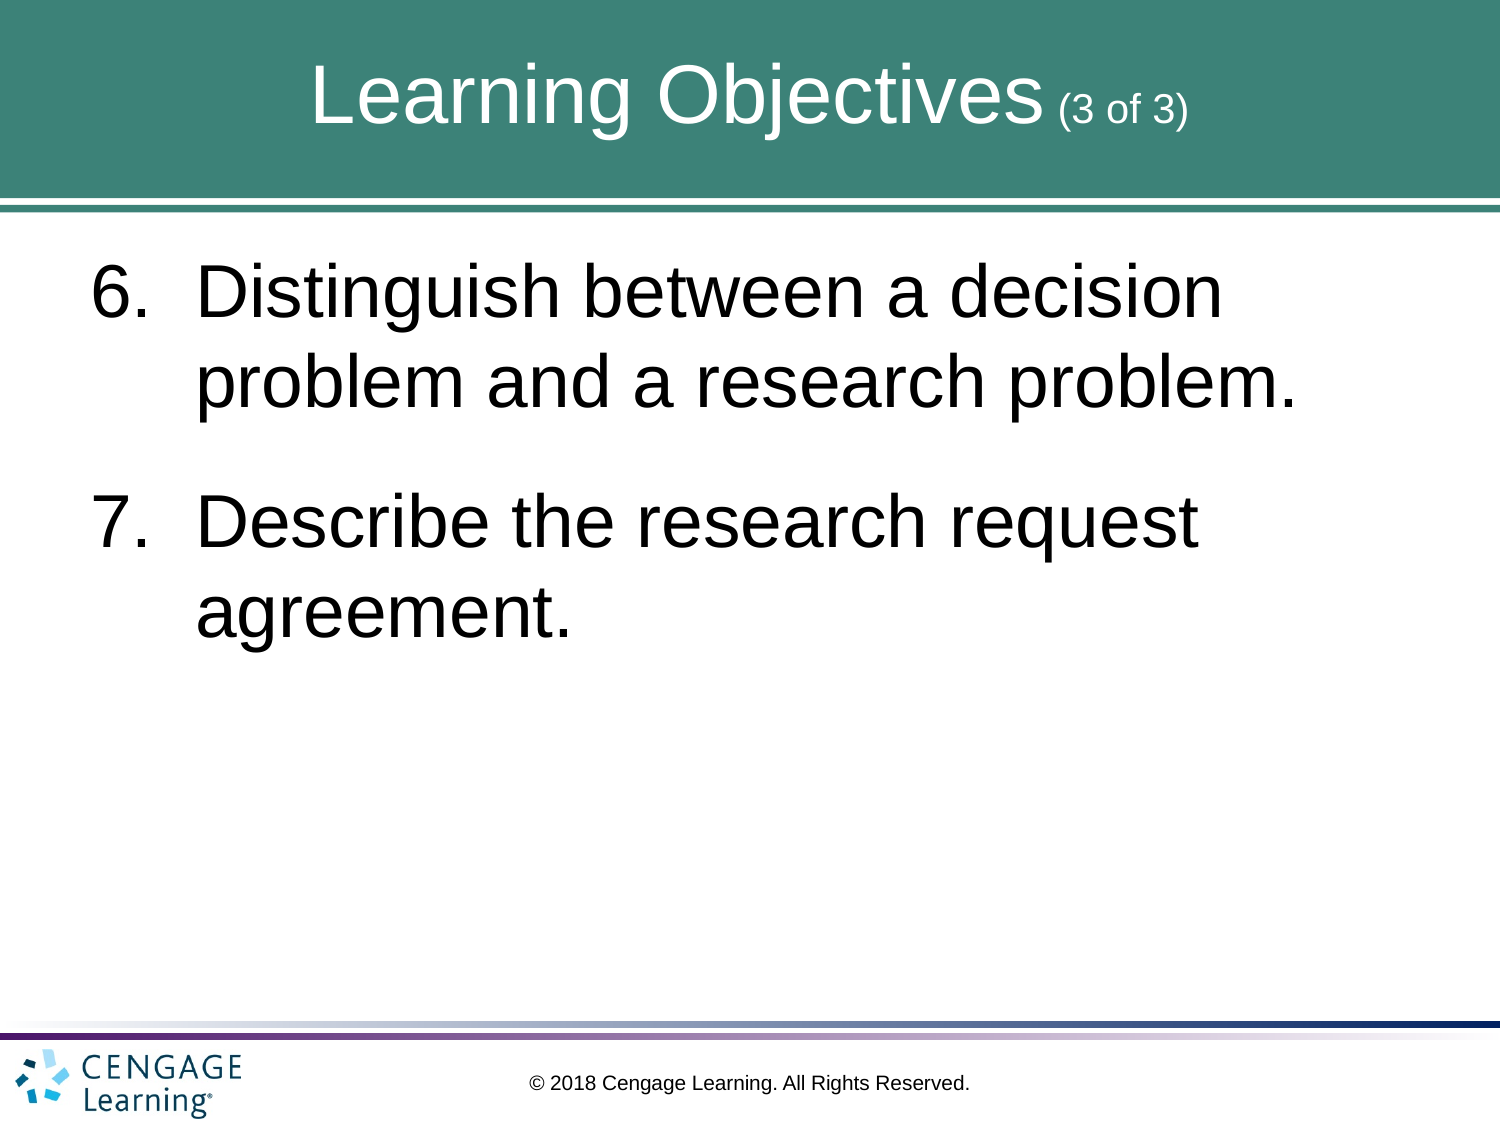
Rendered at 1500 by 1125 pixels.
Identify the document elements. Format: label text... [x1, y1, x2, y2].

picture [15, 1049, 241, 1119]
title Learning Objectives (3 of 3) [37, 0, 1463, 181]
list Distinguish between a decision problem and a research problem. Describe the research request agreement. [74, 234, 1426, 1001]
